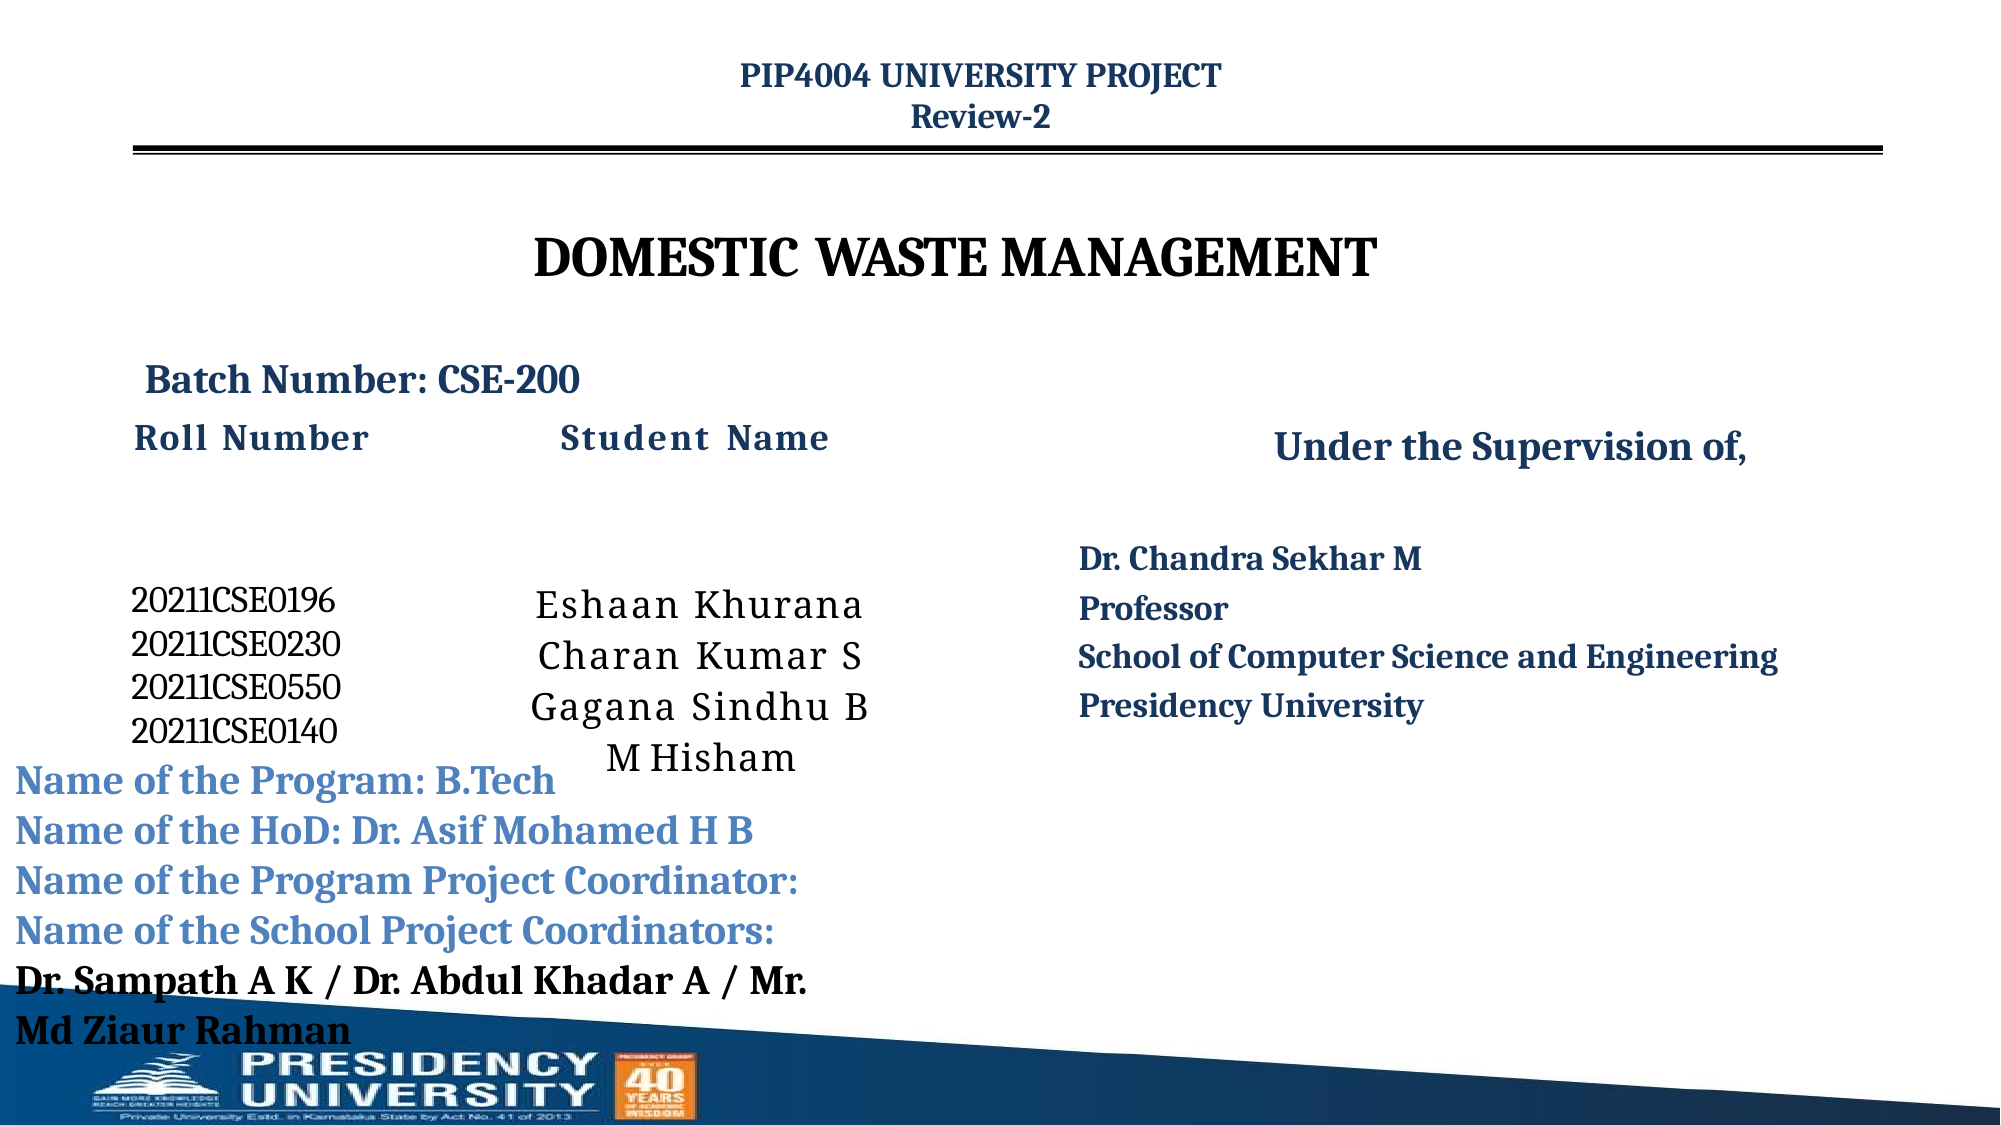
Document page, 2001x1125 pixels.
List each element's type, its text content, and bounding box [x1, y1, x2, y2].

text_box Under the Supervision of, Dr. Chandra Sekhar M Professor School of Computer Science and Engineering Presidency University Name of the Program: B.Tech Name of the HoD: Dr. Asif Mohamed H B Name of the Program Project Coordinator: Name of the School Project Coordinators: Dr. Sampath A K / Dr. Abdul Khadar A / Mr. Md Ziaur Rahman [12, 416, 1969, 1053]
picture [0, 982, 2000, 1125]
text_box Batch Number: CSE-200 [142, 348, 601, 402]
title DOMESTIC WASTE MANAGEMENT [531, 216, 1430, 407]
text_box PIP4004 UNIVERSITY PROJECT Review-2 [727, 50, 1234, 136]
